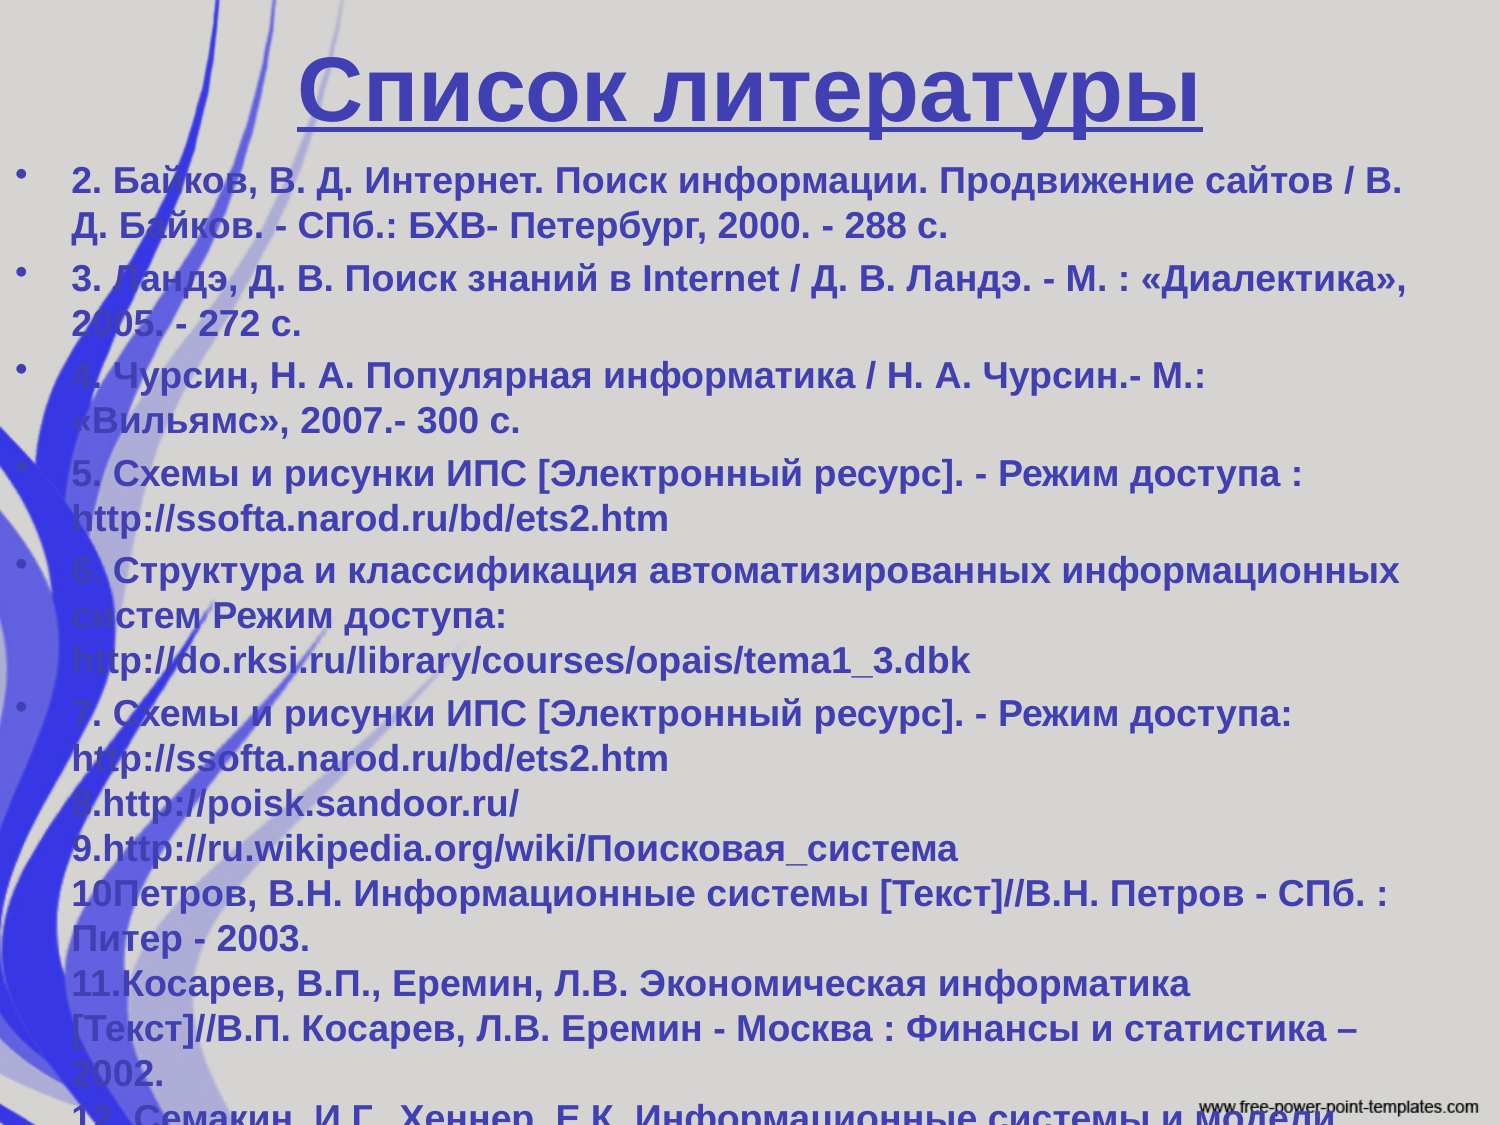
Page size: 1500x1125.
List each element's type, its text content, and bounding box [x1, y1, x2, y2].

list 2. Байков, В. Д. Интернет. Поиск информации. Продвижение сайтов / В. Д. Байков. - СПб.: БХВ- Петербург, 2000. - 288 с. 3. Ландэ, Д. В. Поиск знаний в Internet / Д. В. Ландэ. - М. : «Диалектика», 2005. - 272 с. 4. Чурсин, Н. А. Популярная информатика / Н. А. Чурсин.- М.: «Вильямс», 2007.- 300 с. 5. Схемы и рисунки ИПС [Электронный ресурс]. - Режим доступа : http://ssofta.narod.ru/bd/ets2.htm 6. Структура и классификация автоматизированных информационных систем Режим доступа: http://do.rksi.ru/library/courses/opais/tema1_3.dbk 7. Схемы и рисунки ИПС [Электронный ресурс]. - Режим доступа: http://ssofta.narod.ru/bd/ets2.htm 8.http://poisk.sandoor.ru/ 9.http://ru.wikipedia.org/wiki/Поисковая_система 10Петров, В.Н. Информационные системы [Текст]//В.Н. Петров - СПб. : Питер - 2003. 11.Косарев, В.П., Еремин, Л.В. Экономическая информатика [Текст]//В.П. Косарев, Л.В. Еремин - Москва : Финансы и статистика – 2002. 12. Семакин, И.Г., Хеннер, Е.К. Информационные системы и модели [Текст]//И.Г. Семакин, Е.К. Хеннер – [0, 149, 1425, 1125]
picture [0, 0, 1500, 1125]
title Список литературы [75, 45, 1425, 126]
